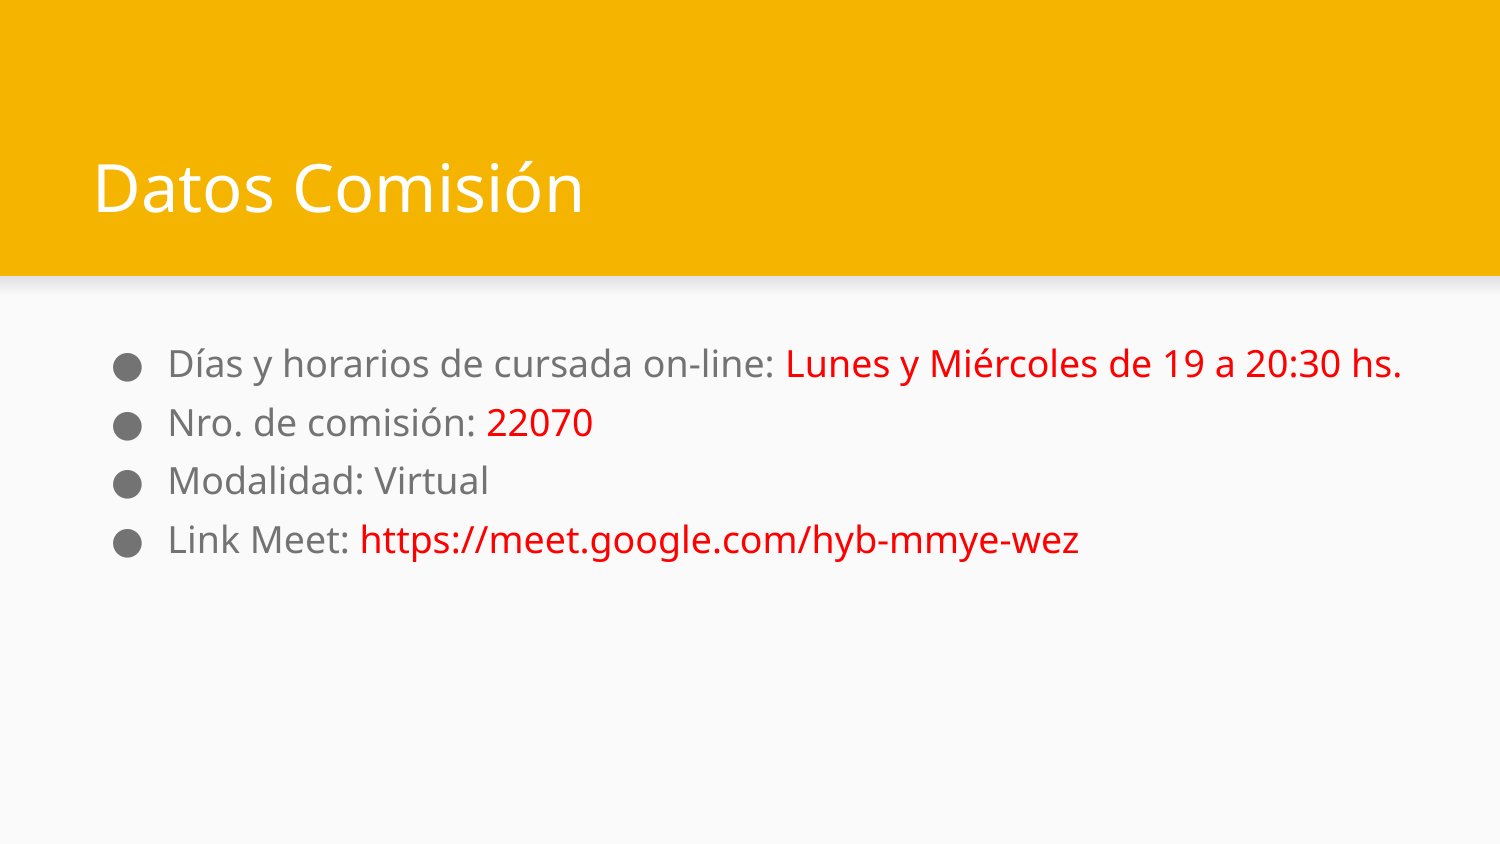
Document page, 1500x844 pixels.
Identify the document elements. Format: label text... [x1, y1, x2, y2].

list Días y horarios de cursada on-line: Lunes y Miércoles de 19 a 20:30 hs. Nro. de comisión: 22070 Modalidad: Virtual Link Meet: https://meet.google.com/hyb-mmye-wez [77, 314, 1427, 760]
title Datos Comisión [77, 121, 1427, 248]
